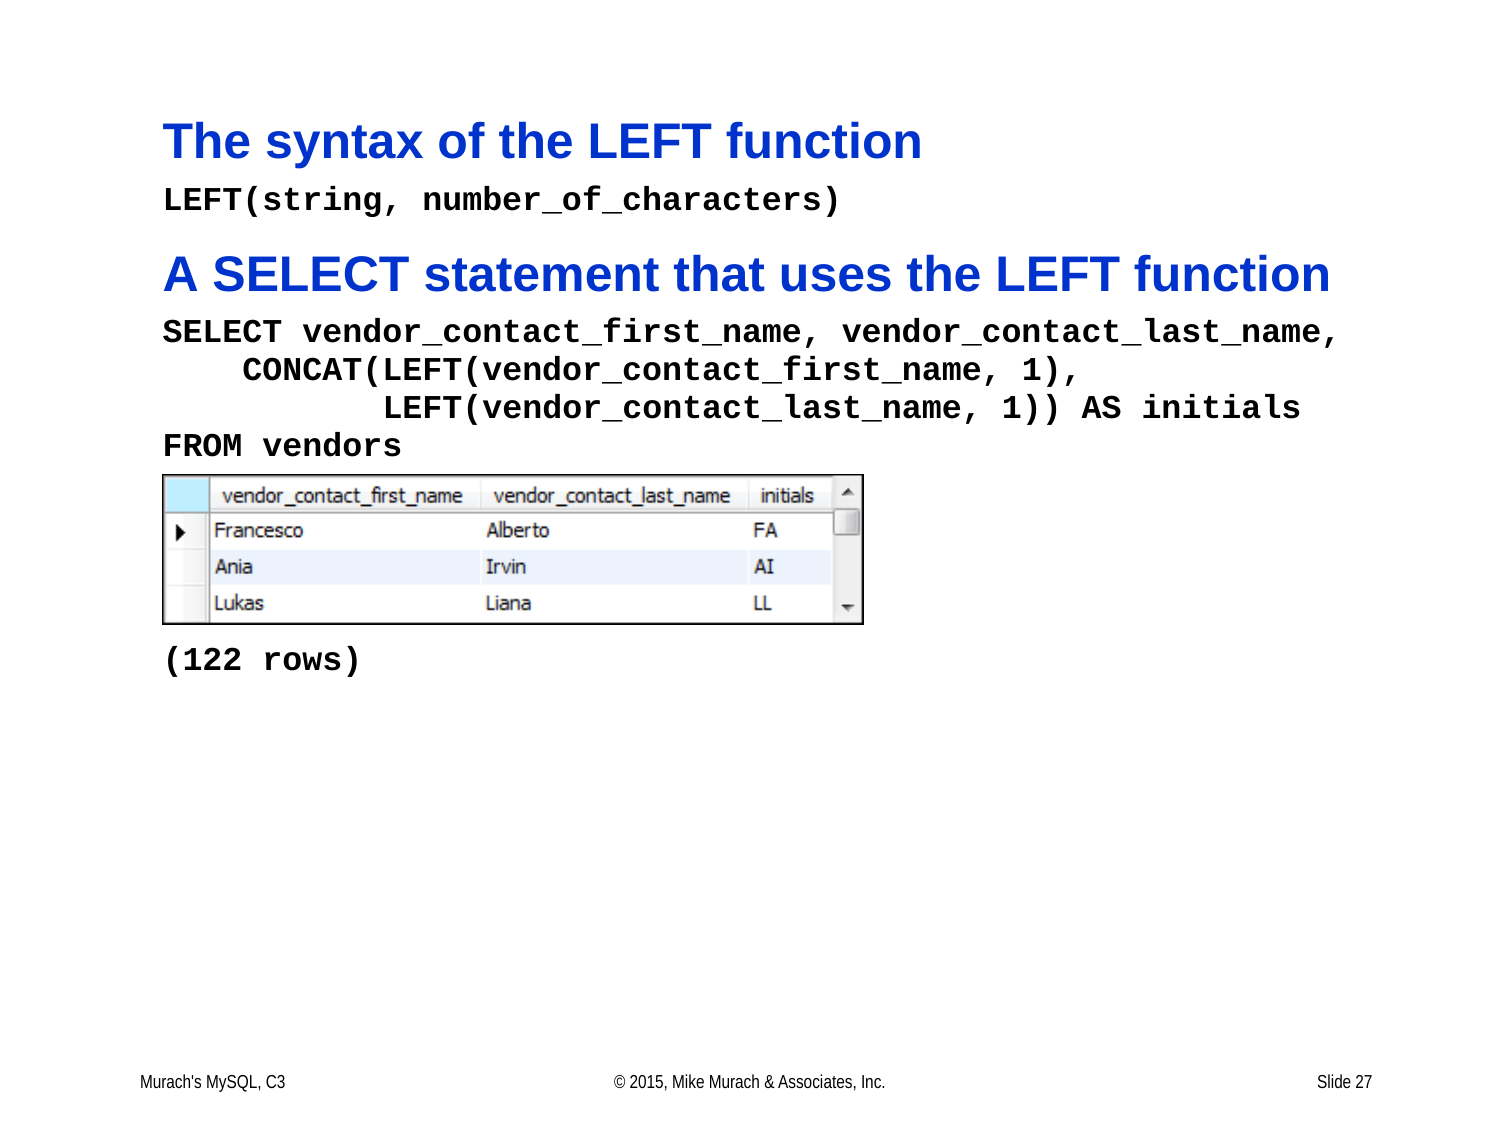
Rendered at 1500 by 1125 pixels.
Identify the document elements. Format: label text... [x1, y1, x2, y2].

footer © 2015, Mike Murach & Associates, Inc. [474, 1024, 1026, 1101]
slide_number Slide 27 [1074, 1024, 1388, 1101]
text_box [162, 112, 1371, 549]
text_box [162, 636, 1361, 701]
slide_number Murach's MySQL, C3 [124, 1024, 451, 1101]
picture [162, 474, 864, 626]
